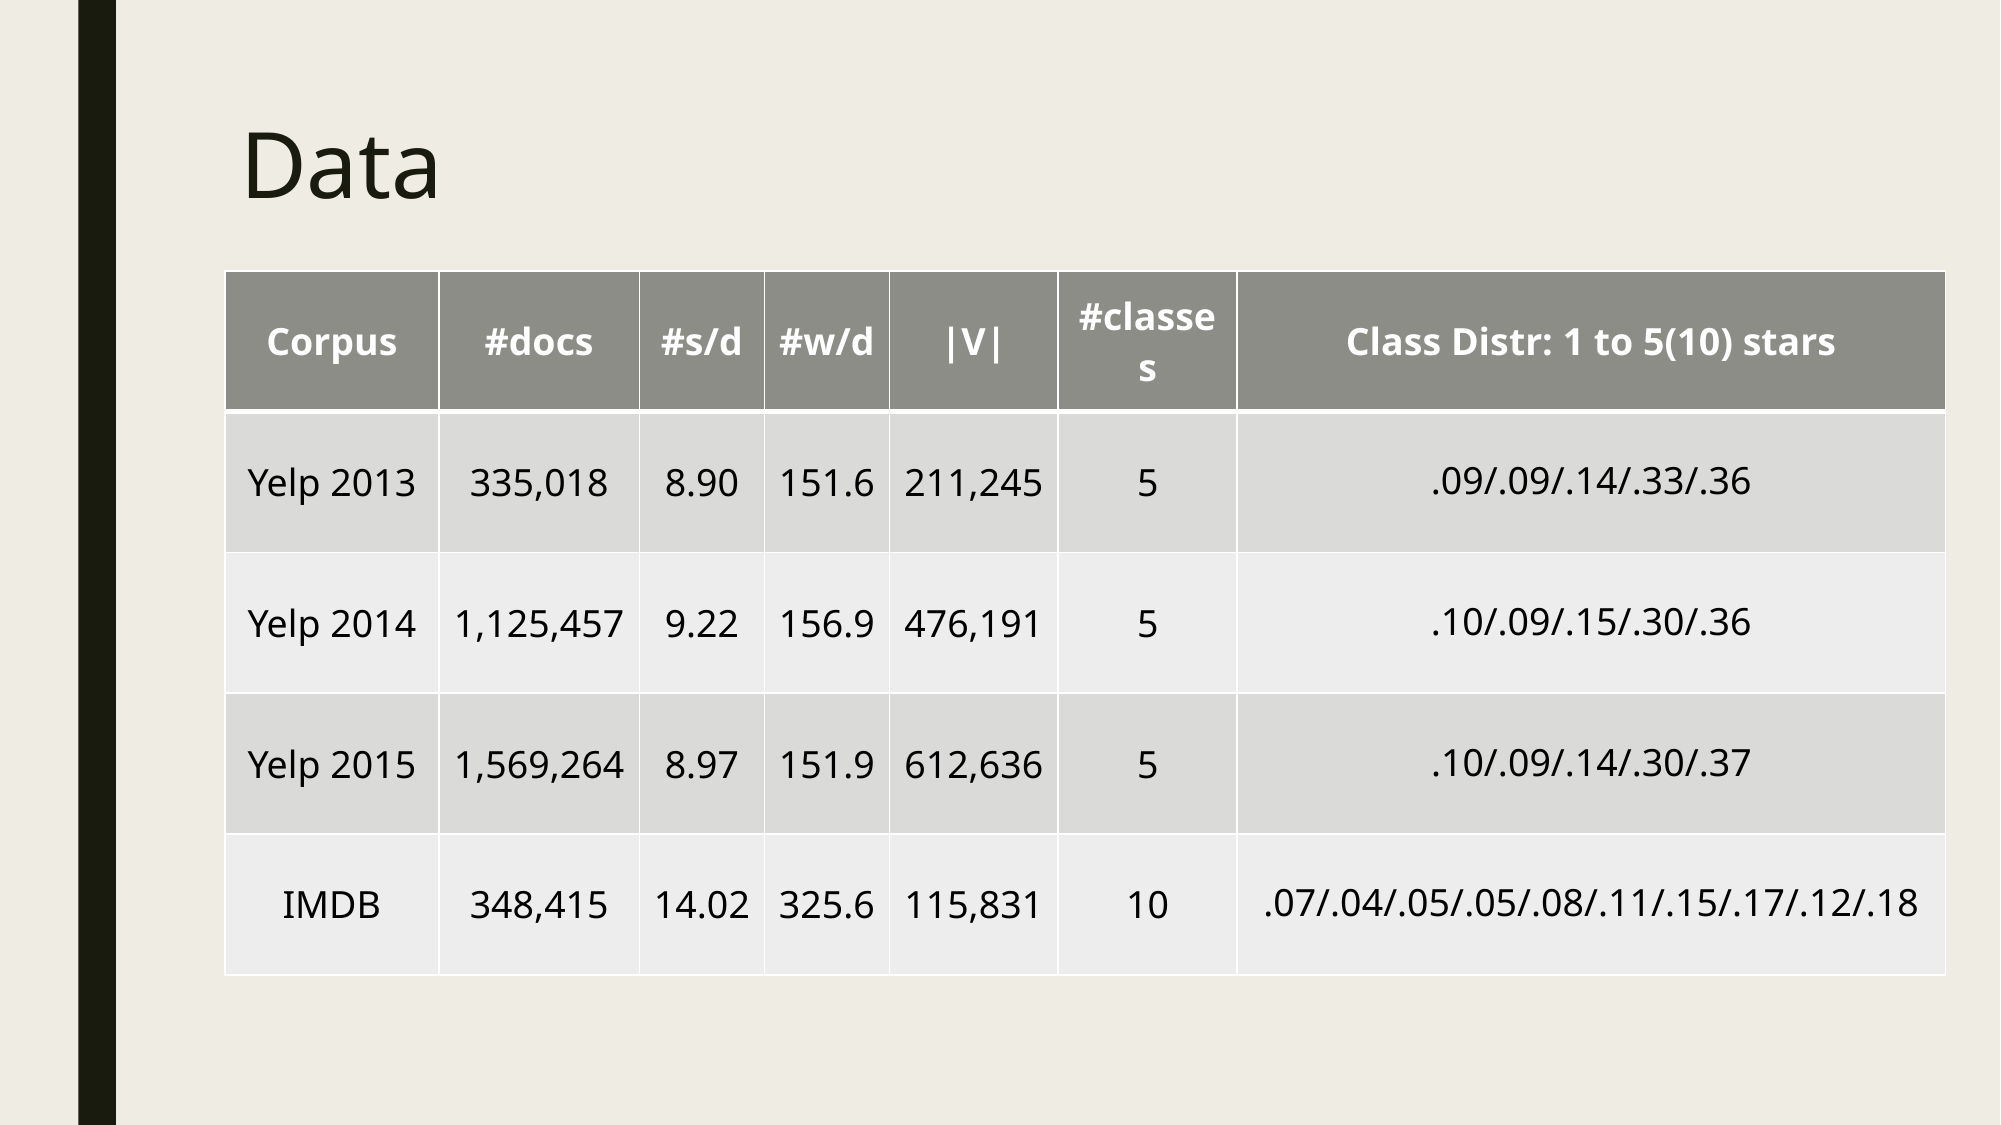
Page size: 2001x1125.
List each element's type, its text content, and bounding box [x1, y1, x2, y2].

table_cell 476,191 [890, 553, 1057, 692]
table_cell 335,018 [440, 414, 639, 552]
table_cell .﻿10/.09/.14/.30/.37 [1238, 694, 1945, 833]
table_cell 5 [1059, 694, 1236, 833]
table_cell 156.9 [765, 553, 889, 692]
table_cell 612,636 [890, 694, 1057, 833]
table_cell 348,415 [440, 835, 639, 974]
table_cell Yelp 2013 [226, 414, 438, 552]
table_cell 8.90 [640, 414, 764, 552]
table_cell 211,245 [890, 414, 1057, 552]
table_cell 10 [1059, 835, 1236, 974]
table_cell 8.97 [640, 694, 764, 833]
table_cell ﻿.10/.09/.15/.30/.36 [1238, 553, 1945, 692]
table_cell 14.02 [640, 835, 764, 974]
table_cell 1,569,264 [440, 694, 639, 833]
table_header #w/d [765, 272, 889, 409]
table_cell 5 [1059, 553, 1236, 692]
table_header #classes [1059, 272, 1236, 409]
table_cell 115,831 [890, 835, 1057, 974]
table_header #docs [440, 272, 639, 409]
table_cell 1,125,457 [440, 553, 639, 692]
title Data [225, 112, 1800, 250]
table_cell 5 [1059, 414, 1236, 552]
table_header |V| [890, 272, 1057, 409]
table_cell Yelp 2015 [226, 694, 438, 833]
table_cell IMDB [226, 835, 438, 974]
table_cell 9.22 [640, 553, 764, 692]
table_cell Yelp 2014 [226, 553, 438, 692]
table_cell 151.9 [765, 694, 889, 833]
table_header Corpus [226, 272, 438, 409]
table_cell 151.6 [765, 414, 889, 552]
table_header Class Distr: 1 to 5(10) stars [1238, 272, 1945, 409]
table_cell ﻿.09/.09/.14/.33/.36 [1238, 414, 1945, 552]
table_header #s/d [640, 272, 764, 409]
table_cell ﻿.07/.04/.05/.05/.08/.11/.15/.17/.12/.18 [1238, 835, 1945, 974]
table_cell 325.6 [765, 835, 889, 974]
